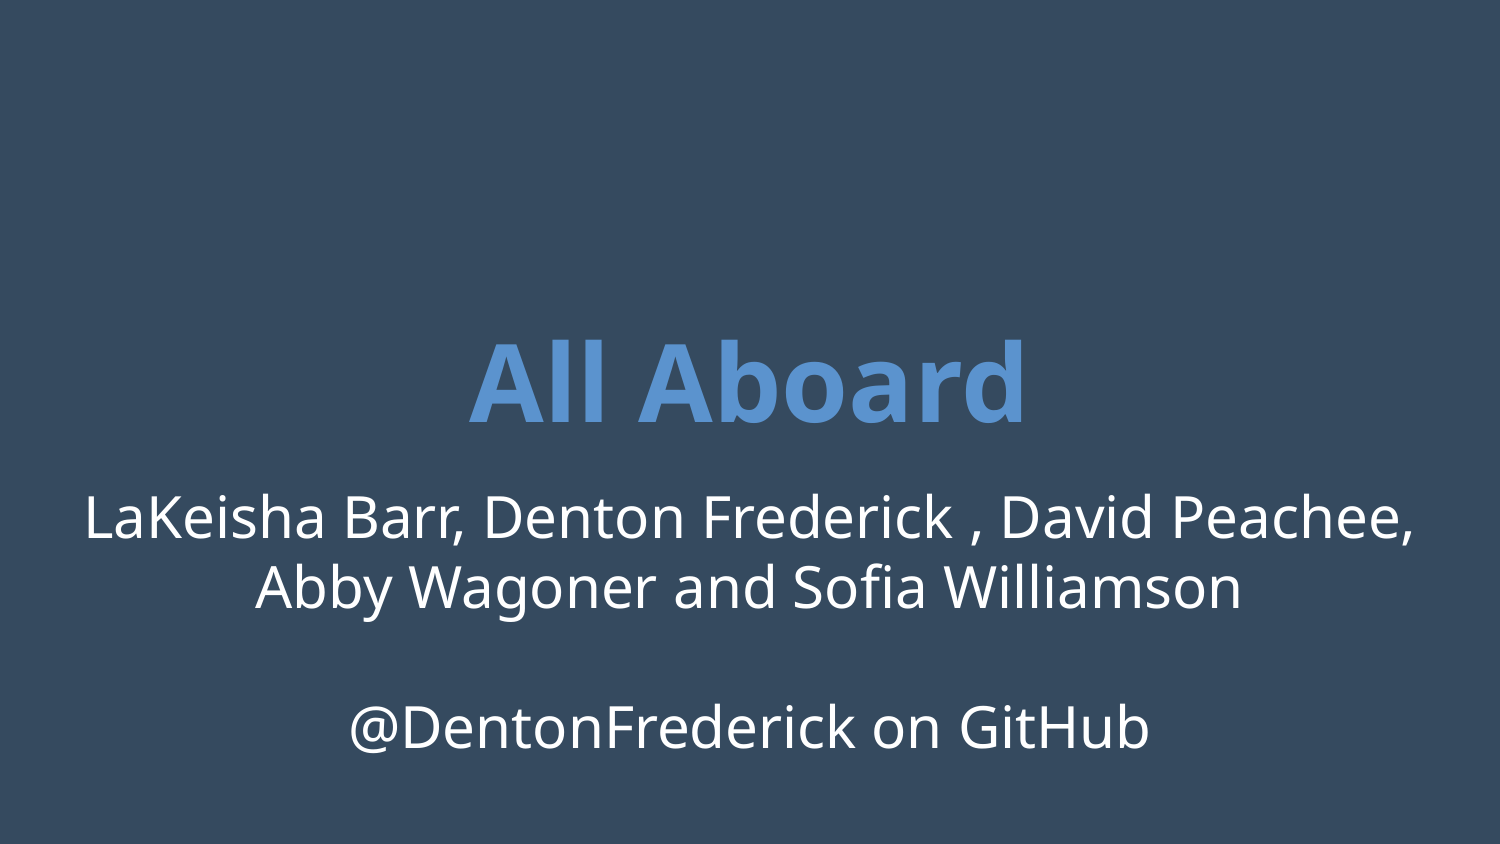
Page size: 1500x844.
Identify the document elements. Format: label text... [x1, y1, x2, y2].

title All Aboard [51, 122, 1449, 459]
subtitle LaKeisha Barr, Denton Frederick , David Peachee, Abby Wagoner and Sofia Williamson @DentonFrederick on GitHub [0, 464, 1500, 802]
